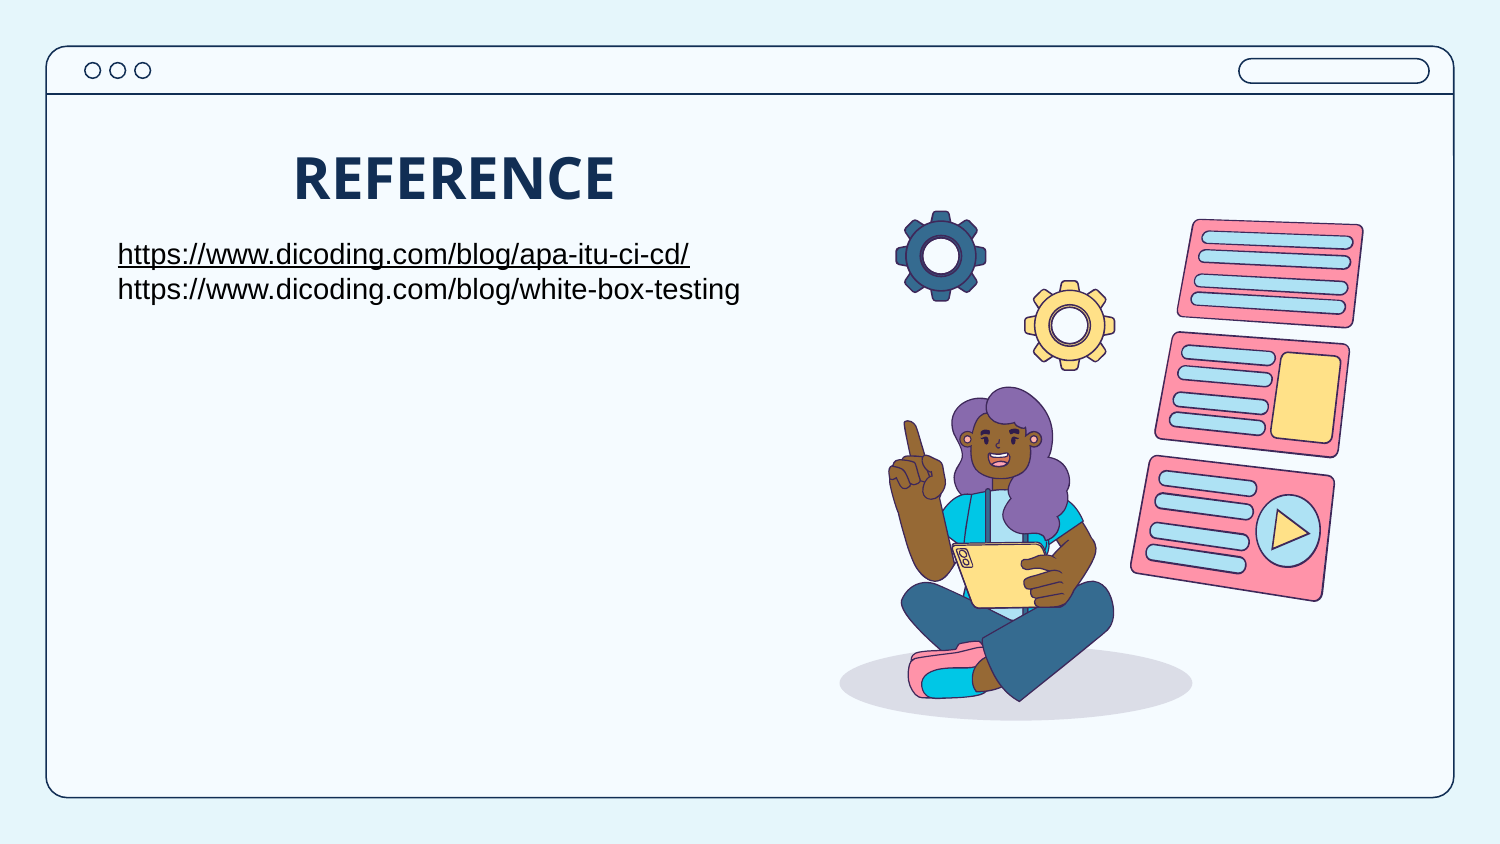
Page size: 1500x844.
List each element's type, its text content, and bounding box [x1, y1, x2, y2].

text_box https://www.dicoding.com/blog/apa-itu-ci-cd/ https://www.dicoding.com/blog/white-box-testing [102, 220, 783, 296]
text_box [839, 210, 1365, 721]
title REFERENCE [102, 151, 806, 214]
